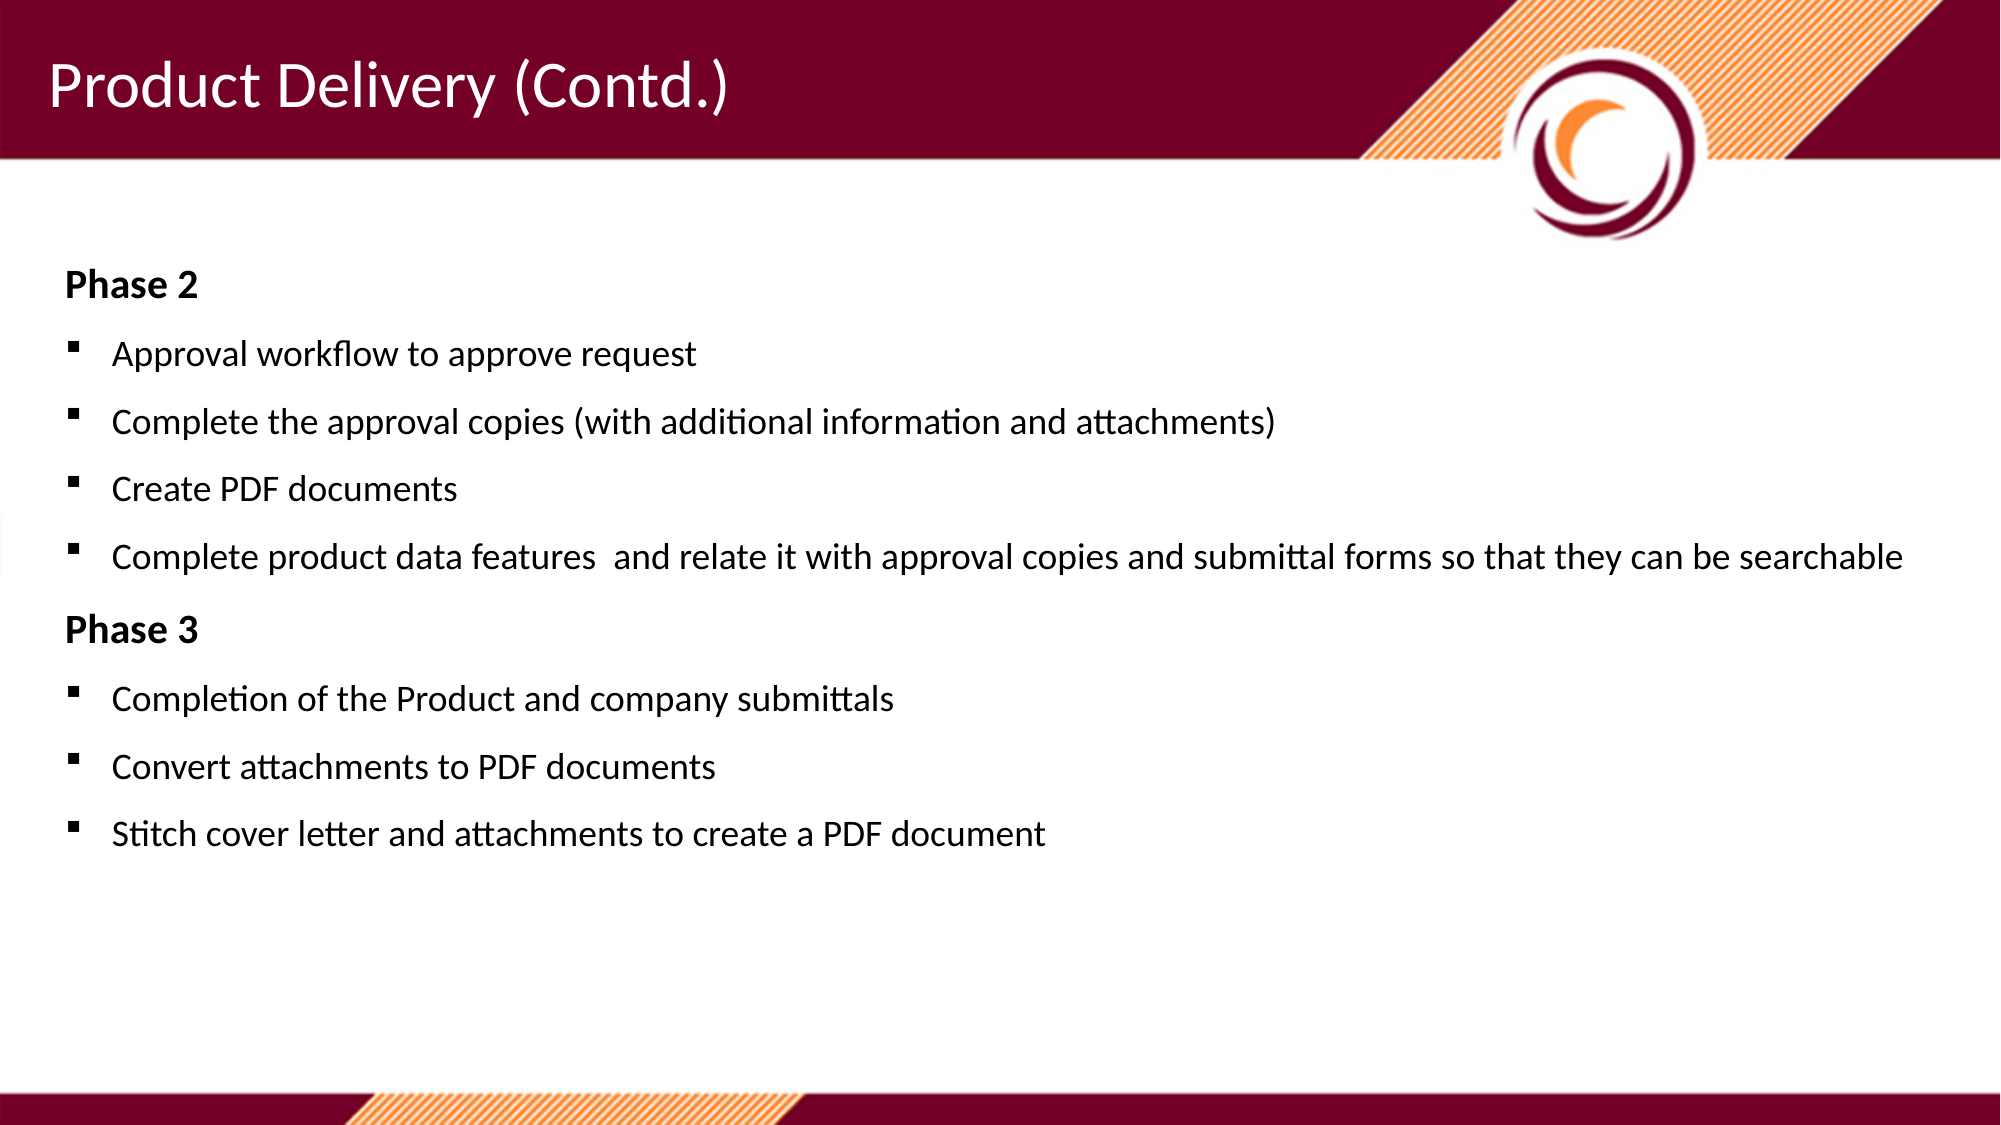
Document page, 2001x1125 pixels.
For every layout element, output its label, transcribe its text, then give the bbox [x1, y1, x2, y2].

text_box Product Delivery (Contd.) [34, 42, 1379, 125]
text_box Phase 2 Approval workflow to approve request Complete the approval copies (with additional information and attachments) Create PDF documents Complete product data features and relate it with approval copies and submittal forms so that they can be searchable Phase 3 Completion of the Product and company submittals Convert attachments to PDF documents Stitch cover letter and attachments to create a PDF document [50, 224, 1950, 862]
picture [0, 0, 2001, 1125]
